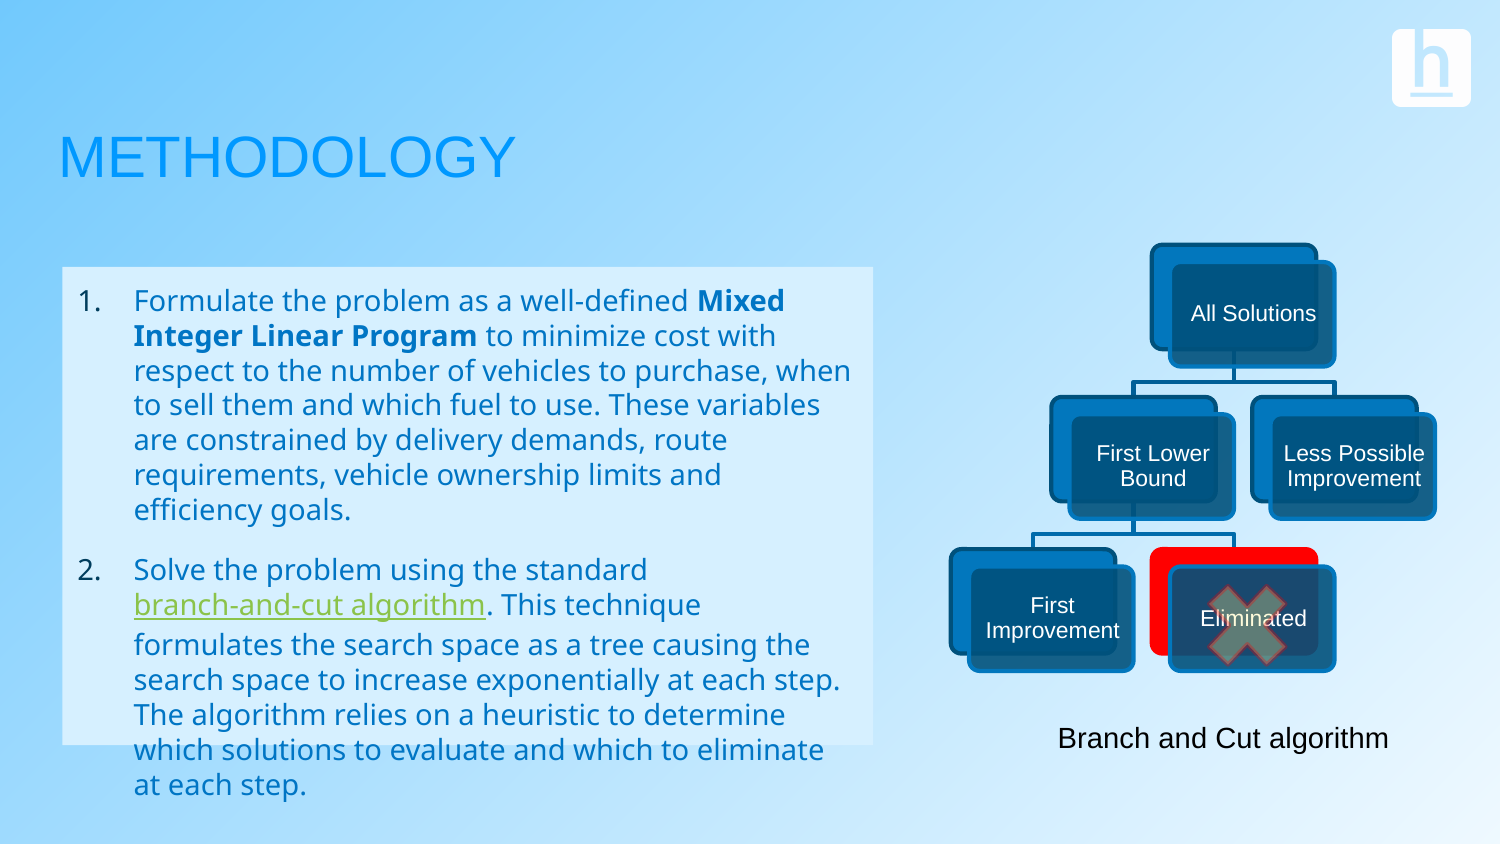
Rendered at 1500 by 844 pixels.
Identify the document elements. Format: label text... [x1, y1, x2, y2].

title METHODOLOGY [43, 42, 751, 204]
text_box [915, 244, 1471, 672]
text_box Branch and Cut algorithm [995, 711, 1453, 762]
subtitle Formulate the problem as a well-defined Mixed Integer Linear Program to minimize cost with respect to the number of vehicles to purchase, when to sell them and which fuel to use. These variables are constrained by delivery demands, route requirements, vehicle ownership limits and efficiency goals. Solve the problem using the standard branch-and-cut algorithm. This technique formulates the search space as a tree causing the search space to increase exponentially at each step. The algorithm relies on a heuristic to determine which solutions to evaluate and which to eliminate at each step. [62, 266, 874, 746]
picture [1392, 29, 1471, 107]
